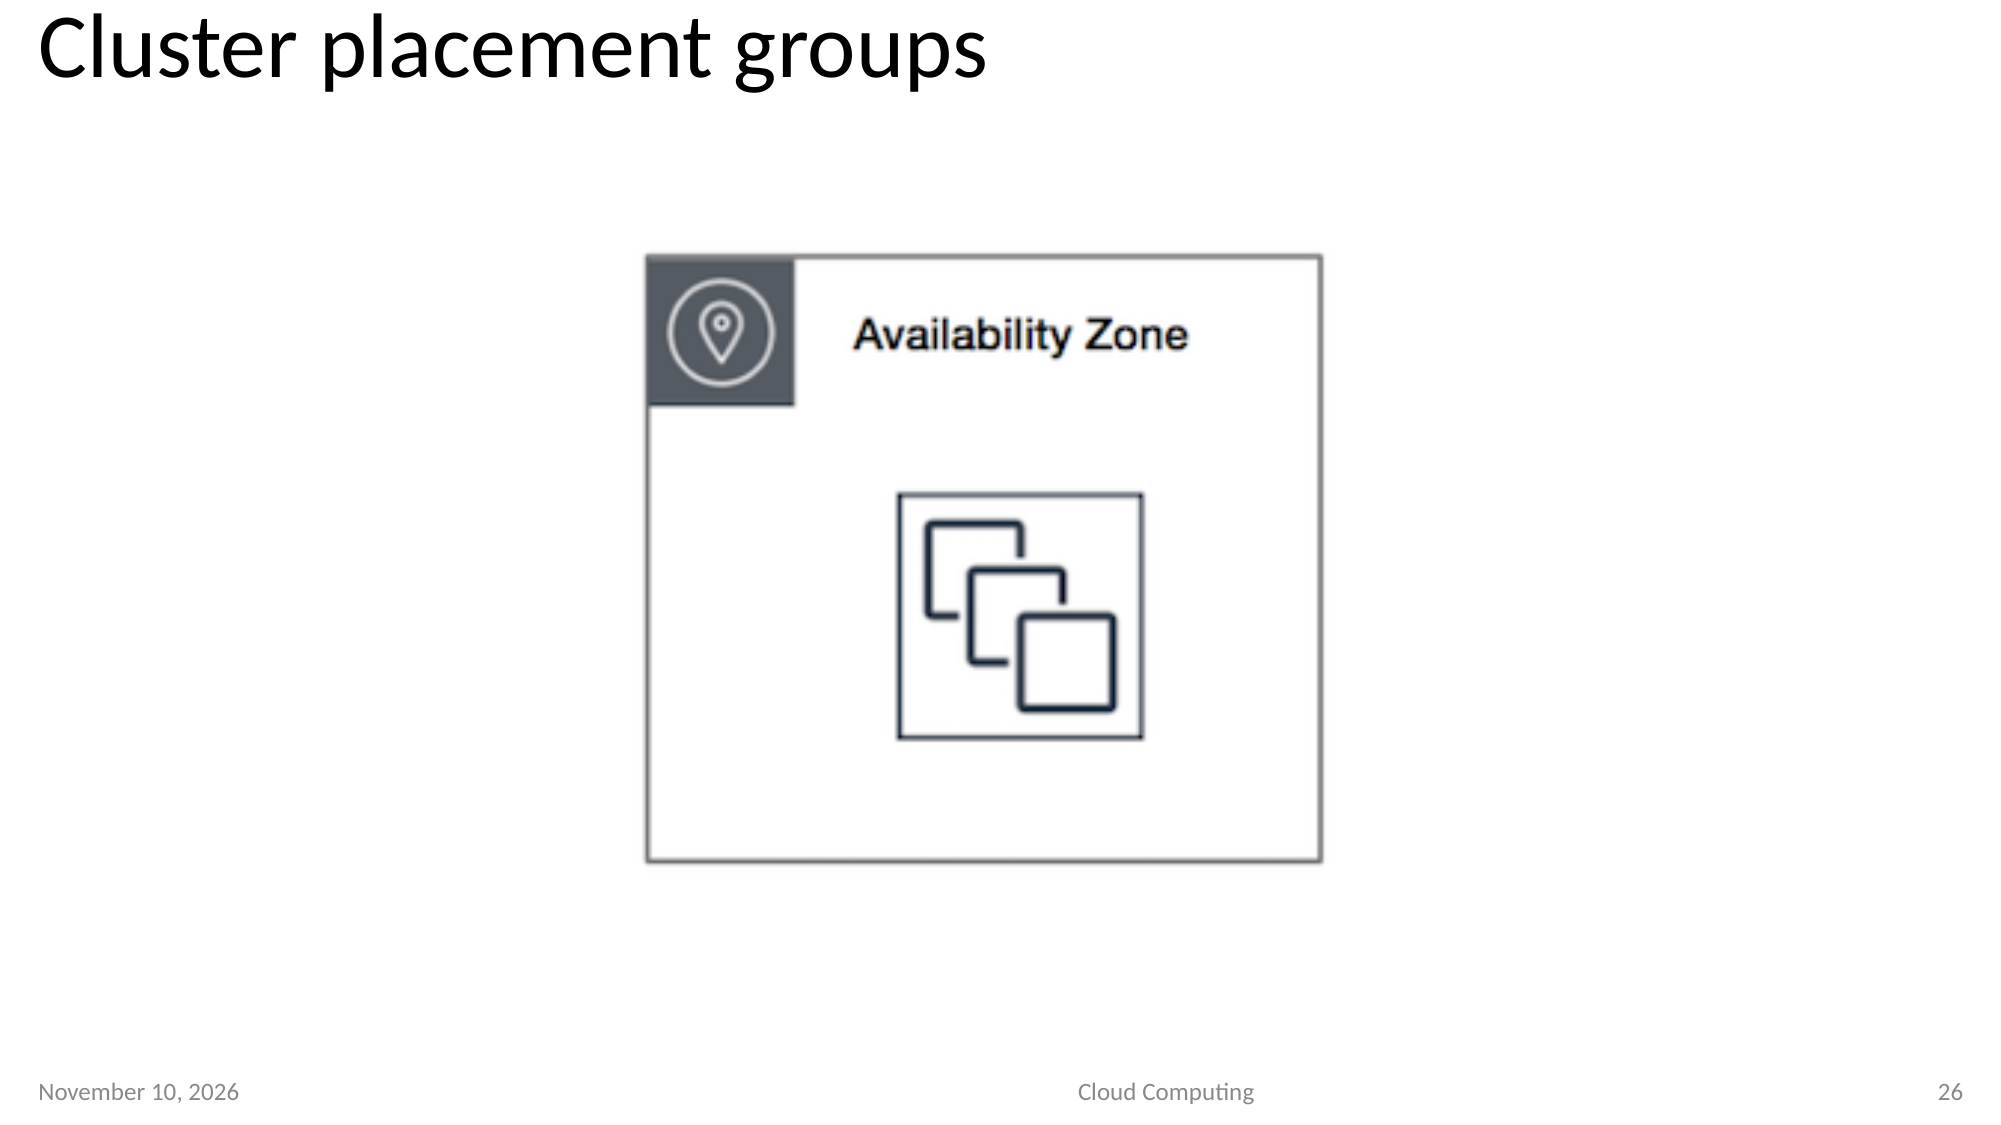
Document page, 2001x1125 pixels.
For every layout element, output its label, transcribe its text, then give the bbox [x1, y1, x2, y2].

slide_number 26 [1859, 1060, 1979, 1121]
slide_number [23, 1060, 474, 1121]
footer Cloud Computing [483, 1060, 1850, 1121]
picture [614, 225, 1357, 900]
title Cluster placement groups [23, 0, 1979, 96]
